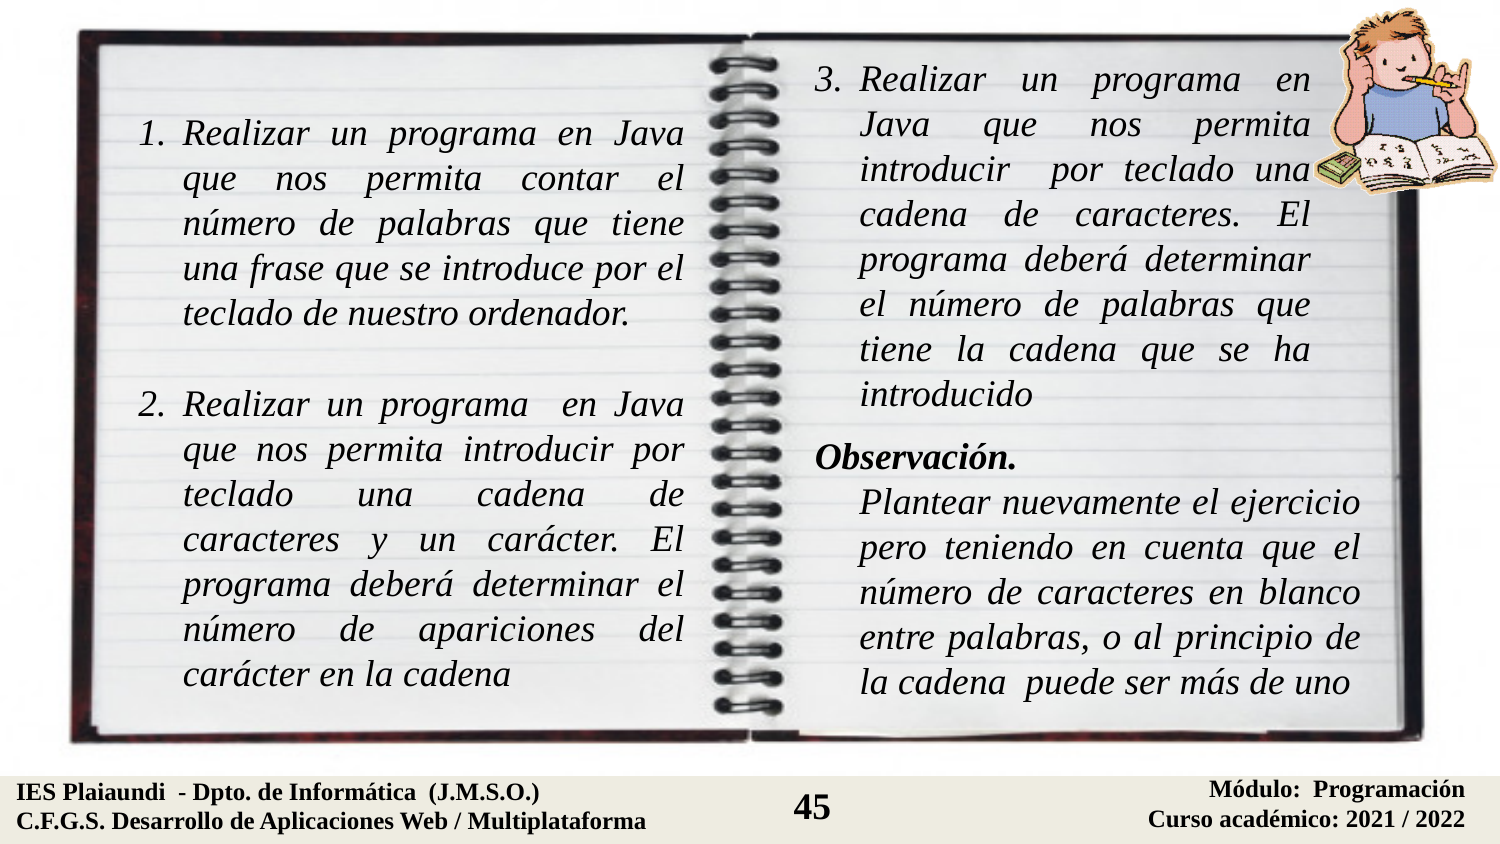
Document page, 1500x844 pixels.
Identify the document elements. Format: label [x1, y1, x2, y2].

picture [0, 0, 1500, 776]
text_box [1, 783, 1500, 844]
